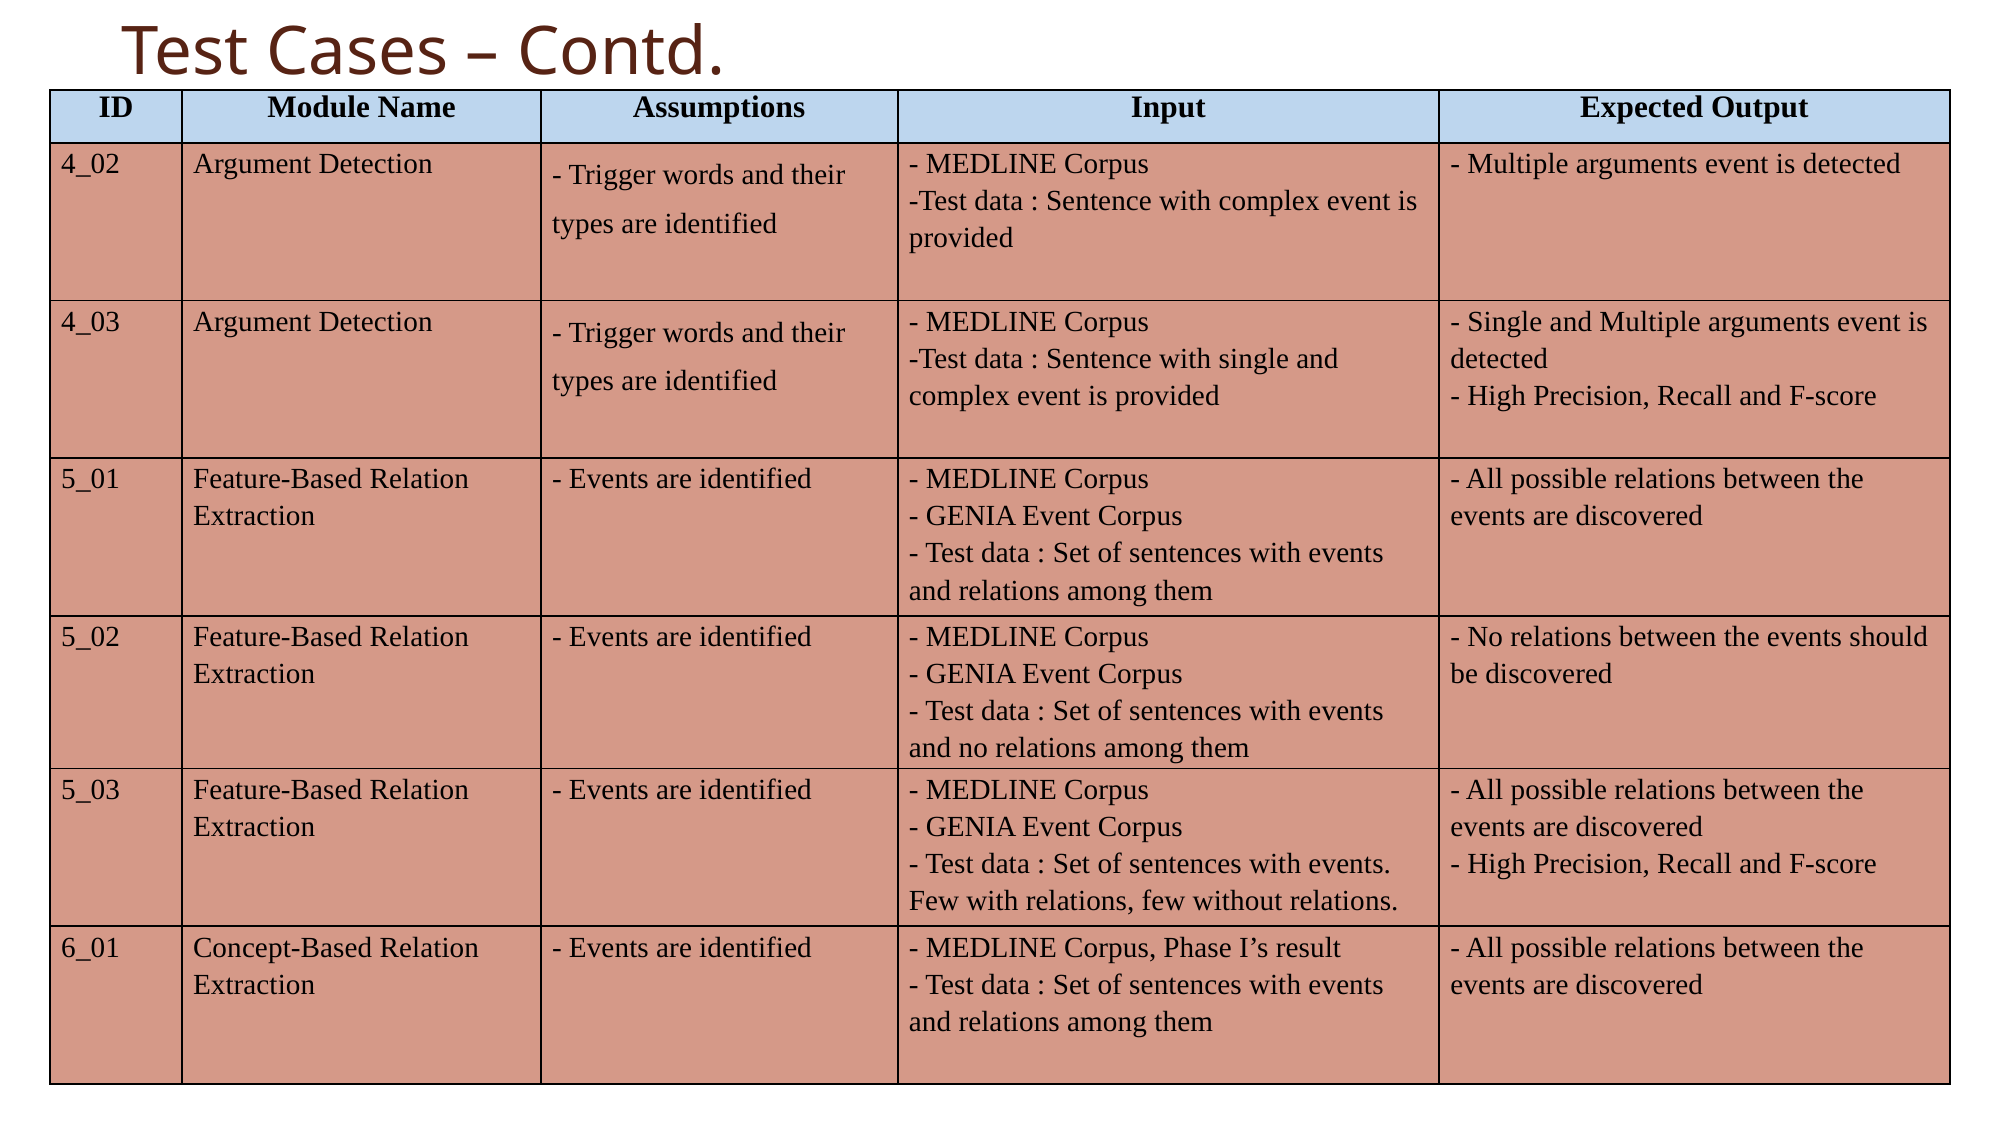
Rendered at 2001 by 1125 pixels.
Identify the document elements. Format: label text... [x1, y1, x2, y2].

slide_number 44 [1883, 1034, 1984, 1113]
table_cell - MEDLINE Corpus - GENIA Event Corpus - Test data : Set of sentences with events. Few with relations, few without relations. [899, 769, 1438, 925]
table_cell - No relations between the events should be discovered [1440, 617, 1949, 768]
table_cell - MEDLINE Corpus, Phase I’s result - Test data : Set of sentences with events and relations among them [899, 927, 1438, 1083]
table_cell - Multiple arguments event is detected [1440, 144, 1949, 300]
table_cell Feature-Based Relation Extraction [183, 459, 540, 615]
table_cell - Events are identified [542, 927, 897, 1083]
table_header Input [899, 91, 1438, 142]
table_cell - Trigger words and their types are identified [542, 144, 897, 300]
table_header Expected Output [1440, 91, 1949, 142]
table_cell - Events are identified [542, 459, 897, 615]
title Test Cases – Contd. [106, 0, 1863, 89]
table_cell - Single and Multiple arguments event is detected - High Precision, Recall and F-score [1440, 301, 1949, 457]
table_cell 5_01 [51, 459, 181, 615]
table_cell - All possible relations between the events are discovered [1440, 927, 1949, 1083]
table_cell - MEDLINE Corpus - GENIA Event Corpus - Test data : Set of sentences with events and relations among them [899, 459, 1438, 615]
table_header Assumptions [542, 91, 897, 142]
table_cell 4_03 [51, 301, 181, 457]
table_header Module Name [183, 91, 540, 142]
table_cell 5_03 [51, 769, 181, 925]
table_cell - Events are identified [542, 617, 897, 768]
table_header ID [51, 91, 181, 142]
table_cell Feature-Based Relation Extraction [183, 617, 540, 768]
table_cell Concept-Based Relation Extraction [183, 927, 540, 1083]
table_cell - MEDLINE Corpus - GENIA Event Corpus - Test data : Set of sentences with events and no relations among them [899, 617, 1438, 768]
table_cell Feature-Based Relation Extraction [183, 769, 540, 925]
table_cell 6_01 [51, 927, 181, 1083]
table_cell 4_02 [51, 144, 181, 300]
table_cell Argument Detection [183, 301, 540, 457]
table_cell - MEDLINE Corpus -Test data : Sentence with single and complex event is provided [899, 301, 1438, 457]
table_cell - Trigger words and their types are identified [542, 301, 897, 457]
table_cell - Events are identified [542, 769, 897, 925]
table_cell 5_02 [51, 617, 181, 768]
table_cell - MEDLINE Corpus -Test data : Sentence with complex event is provided [899, 144, 1438, 300]
table_cell - All possible relations between the events are discovered [1440, 459, 1949, 615]
table_cell - All possible relations between the events are discovered - High Precision, Recall and F-score [1440, 769, 1949, 925]
table_cell Argument Detection [183, 144, 540, 300]
